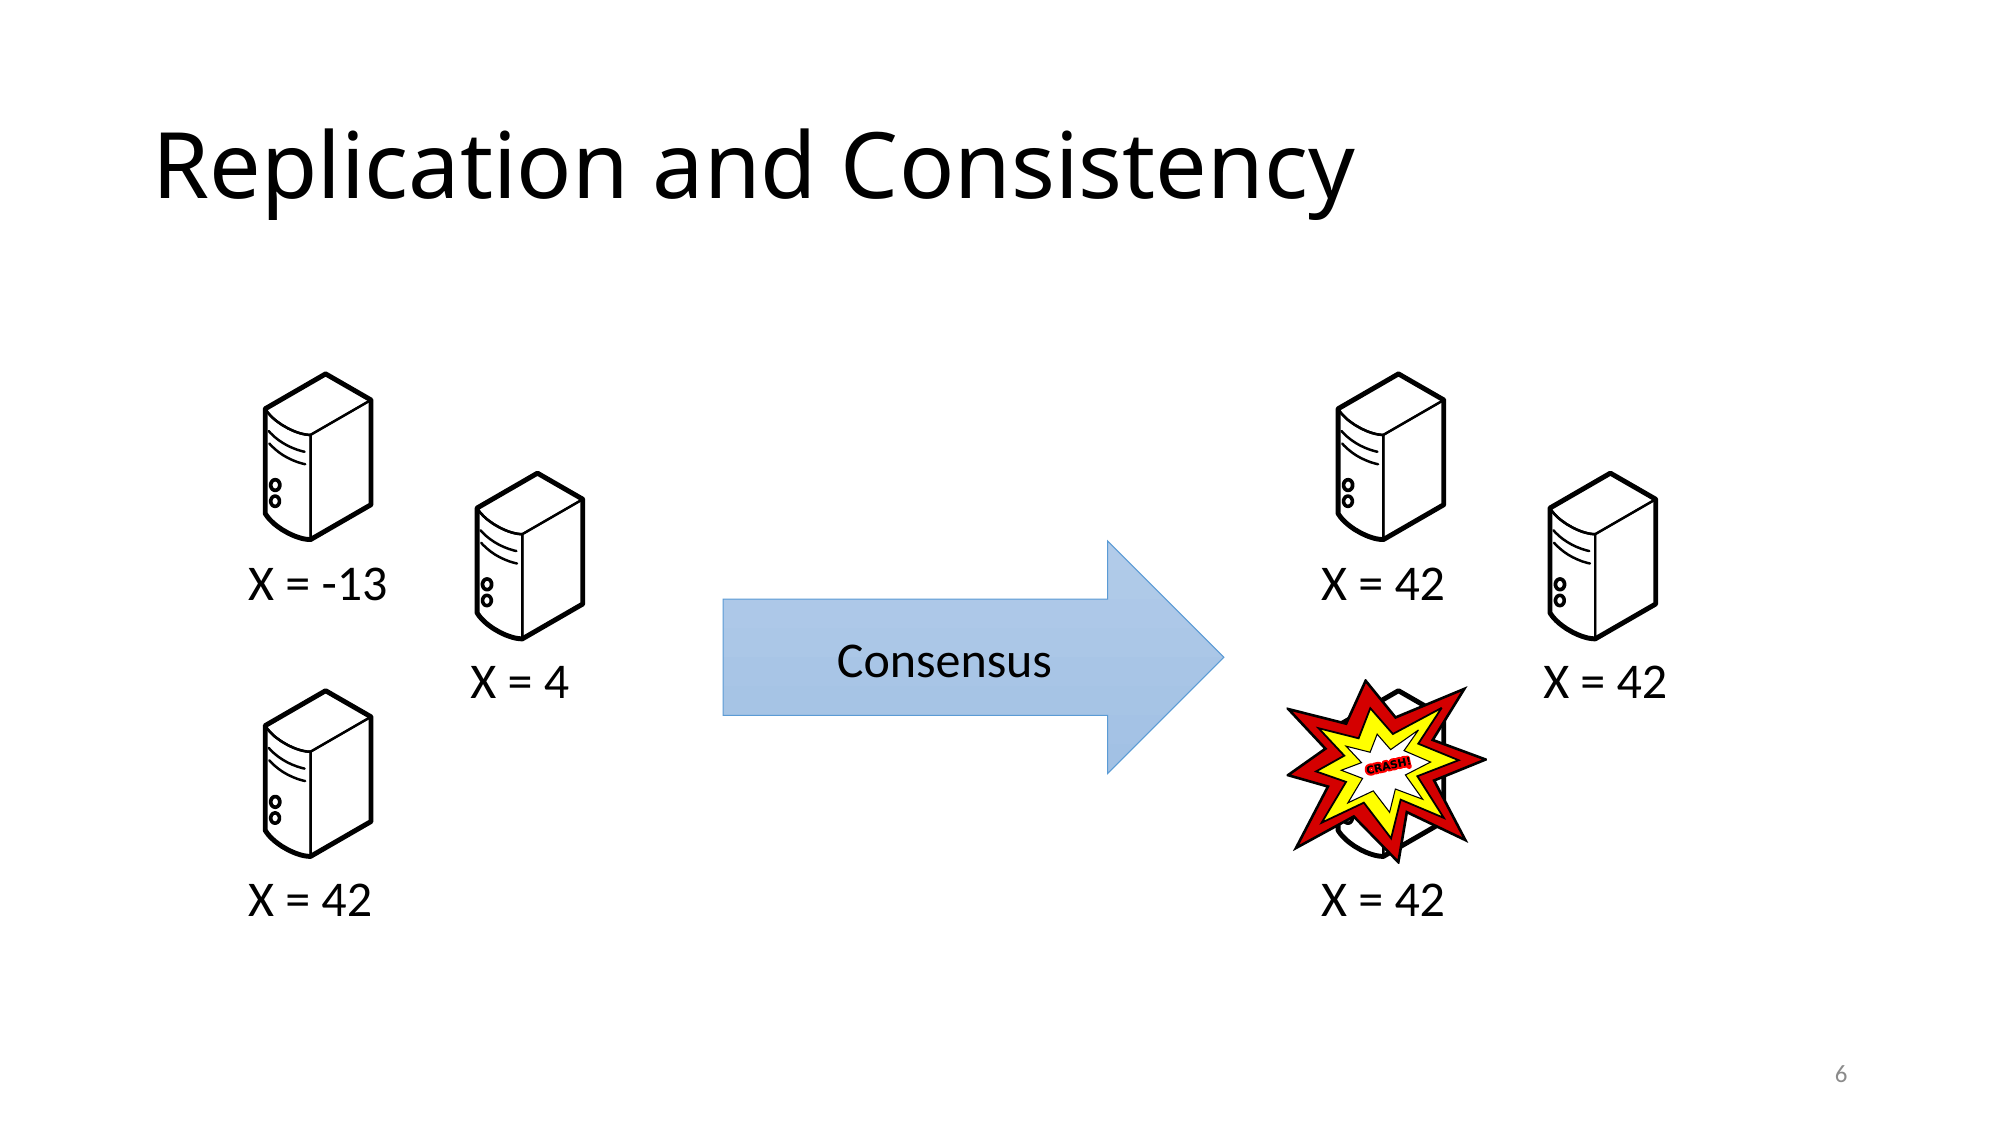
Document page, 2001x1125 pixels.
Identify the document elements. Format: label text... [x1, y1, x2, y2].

title Replication and Consistency [137, 59, 1863, 278]
slide_number 6 [1412, 1042, 1863, 1103]
text_box X = 42 [233, 858, 388, 934]
picture [262, 688, 374, 859]
text_box X = 42 [1306, 864, 1460, 934]
text_box X = -13 [233, 542, 403, 618]
text_box X = 4 [455, 641, 584, 717]
text_box X = 42 [1306, 542, 1460, 618]
picture [474, 470, 586, 642]
picture [262, 371, 374, 542]
picture [1286, 679, 1487, 864]
text_box Consensus [722, 539, 1225, 775]
picture [1335, 371, 1447, 542]
picture [1547, 470, 1659, 642]
text_box X = 42 [1528, 641, 1683, 717]
